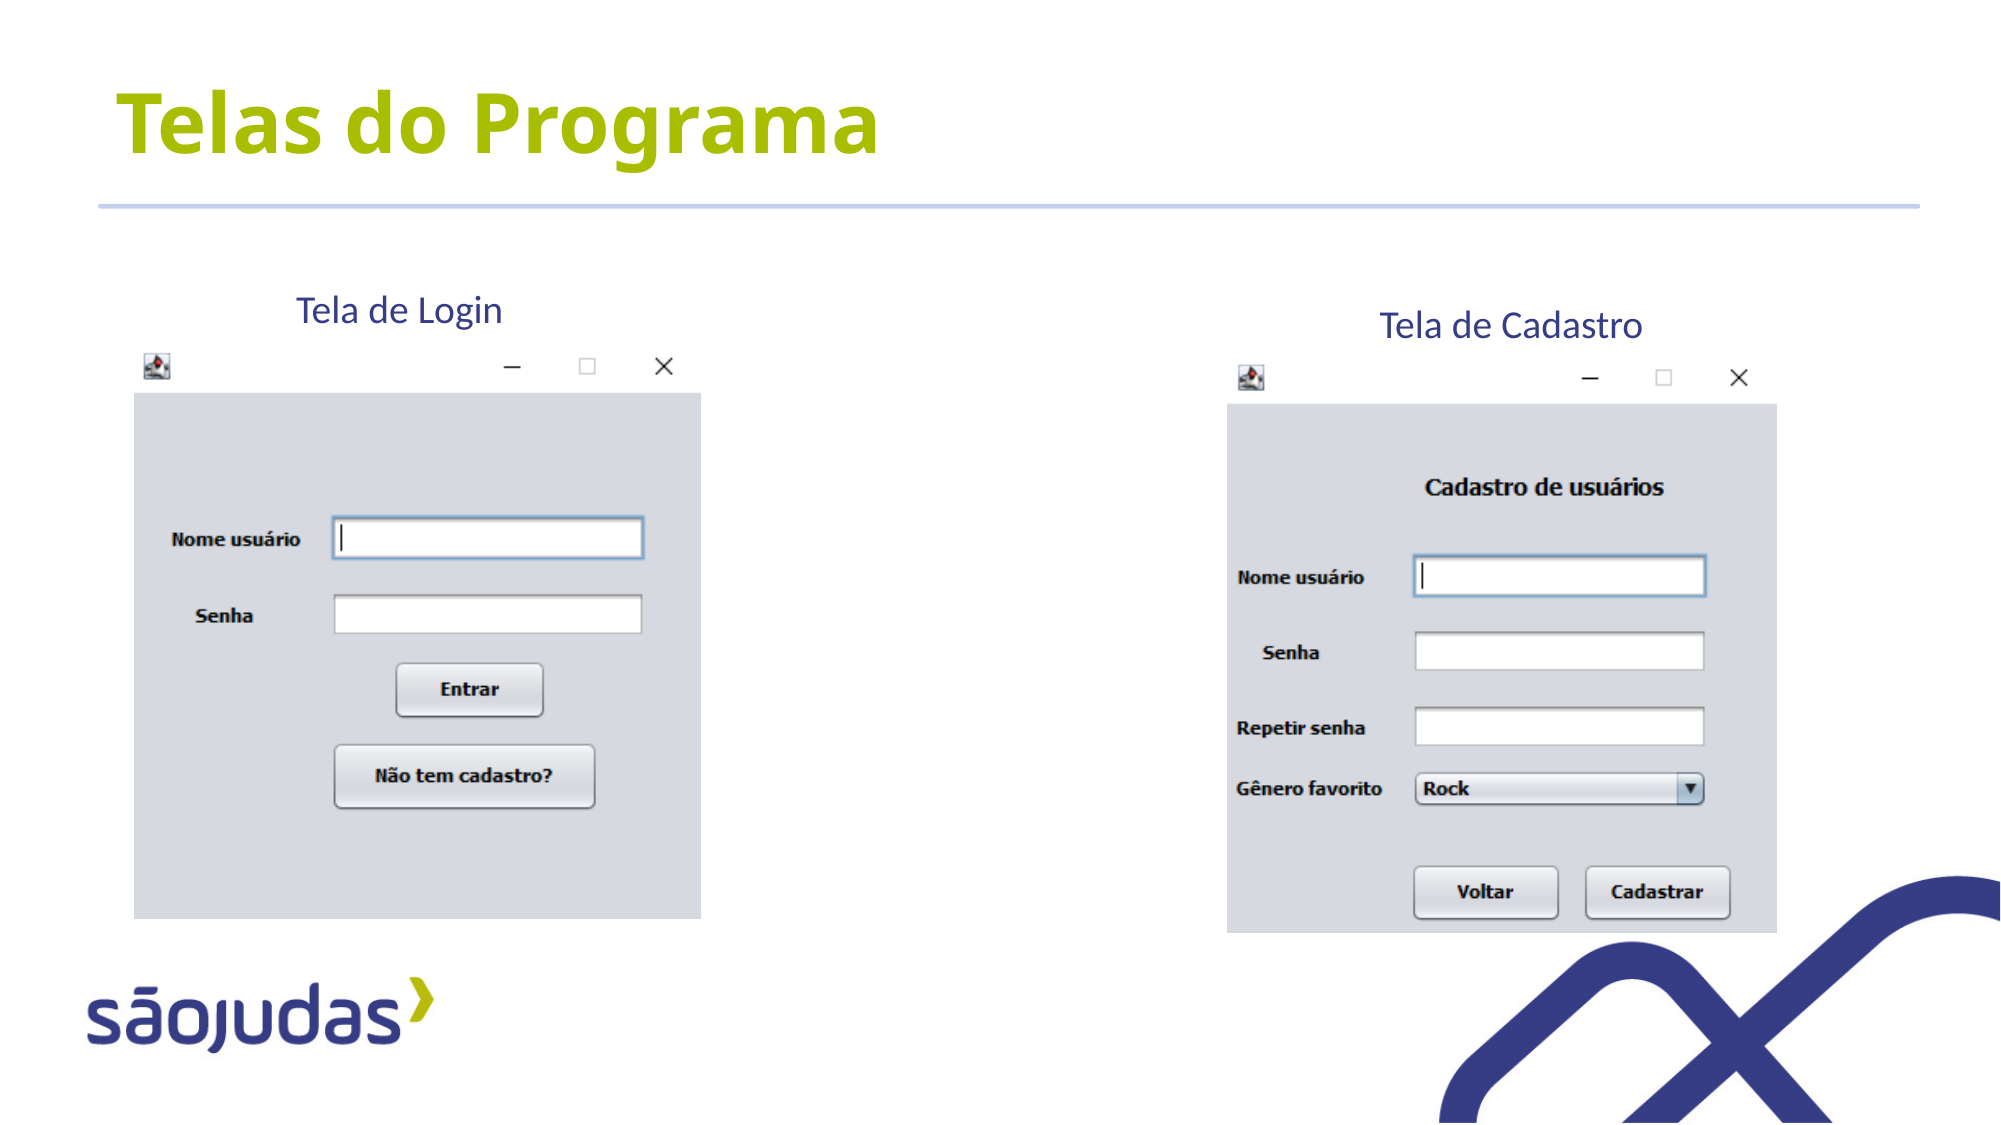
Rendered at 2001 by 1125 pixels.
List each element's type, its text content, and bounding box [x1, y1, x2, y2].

text_box Tela de Cadastro [1303, 276, 1777, 355]
text_box [81, 230, 1900, 1032]
title Telas do Programa [100, 67, 1900, 203]
text_box Tela de Login [250, 261, 585, 314]
picture [0, 0, 2001, 1125]
